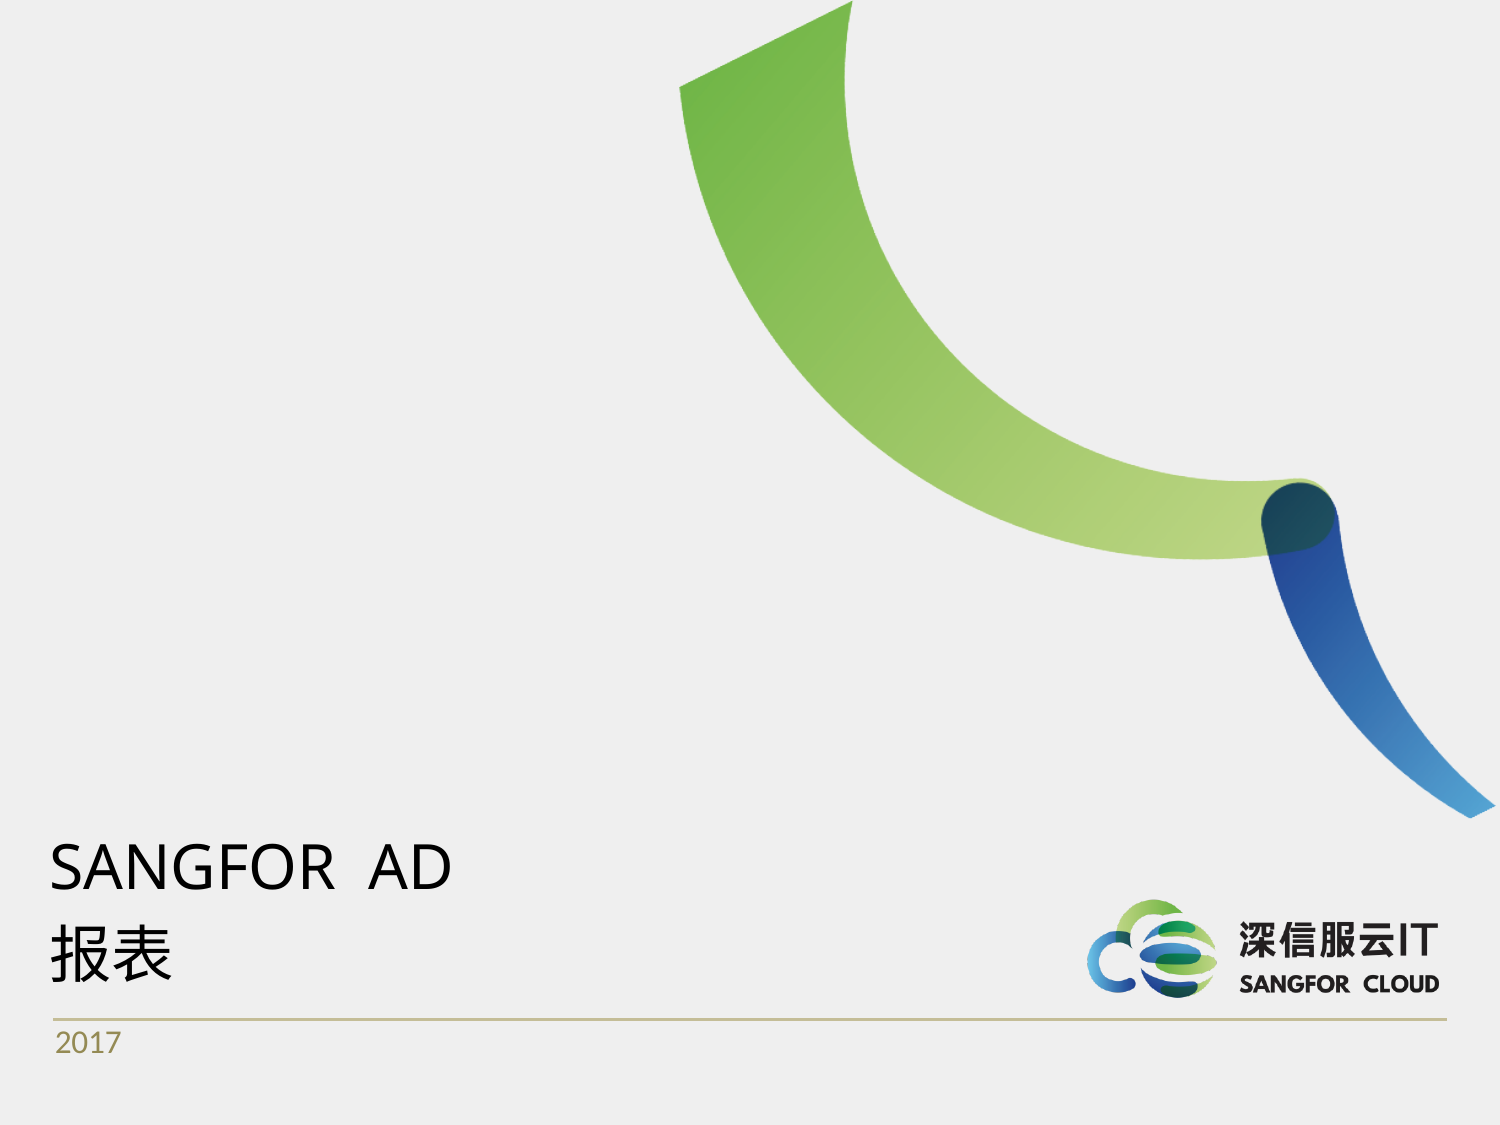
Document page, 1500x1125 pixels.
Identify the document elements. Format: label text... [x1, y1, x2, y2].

text_box 2017 [39, 1013, 137, 1068]
text_box SANGFOR AD 报表 [34, 807, 1050, 997]
picture [0, 0, 1500, 1125]
